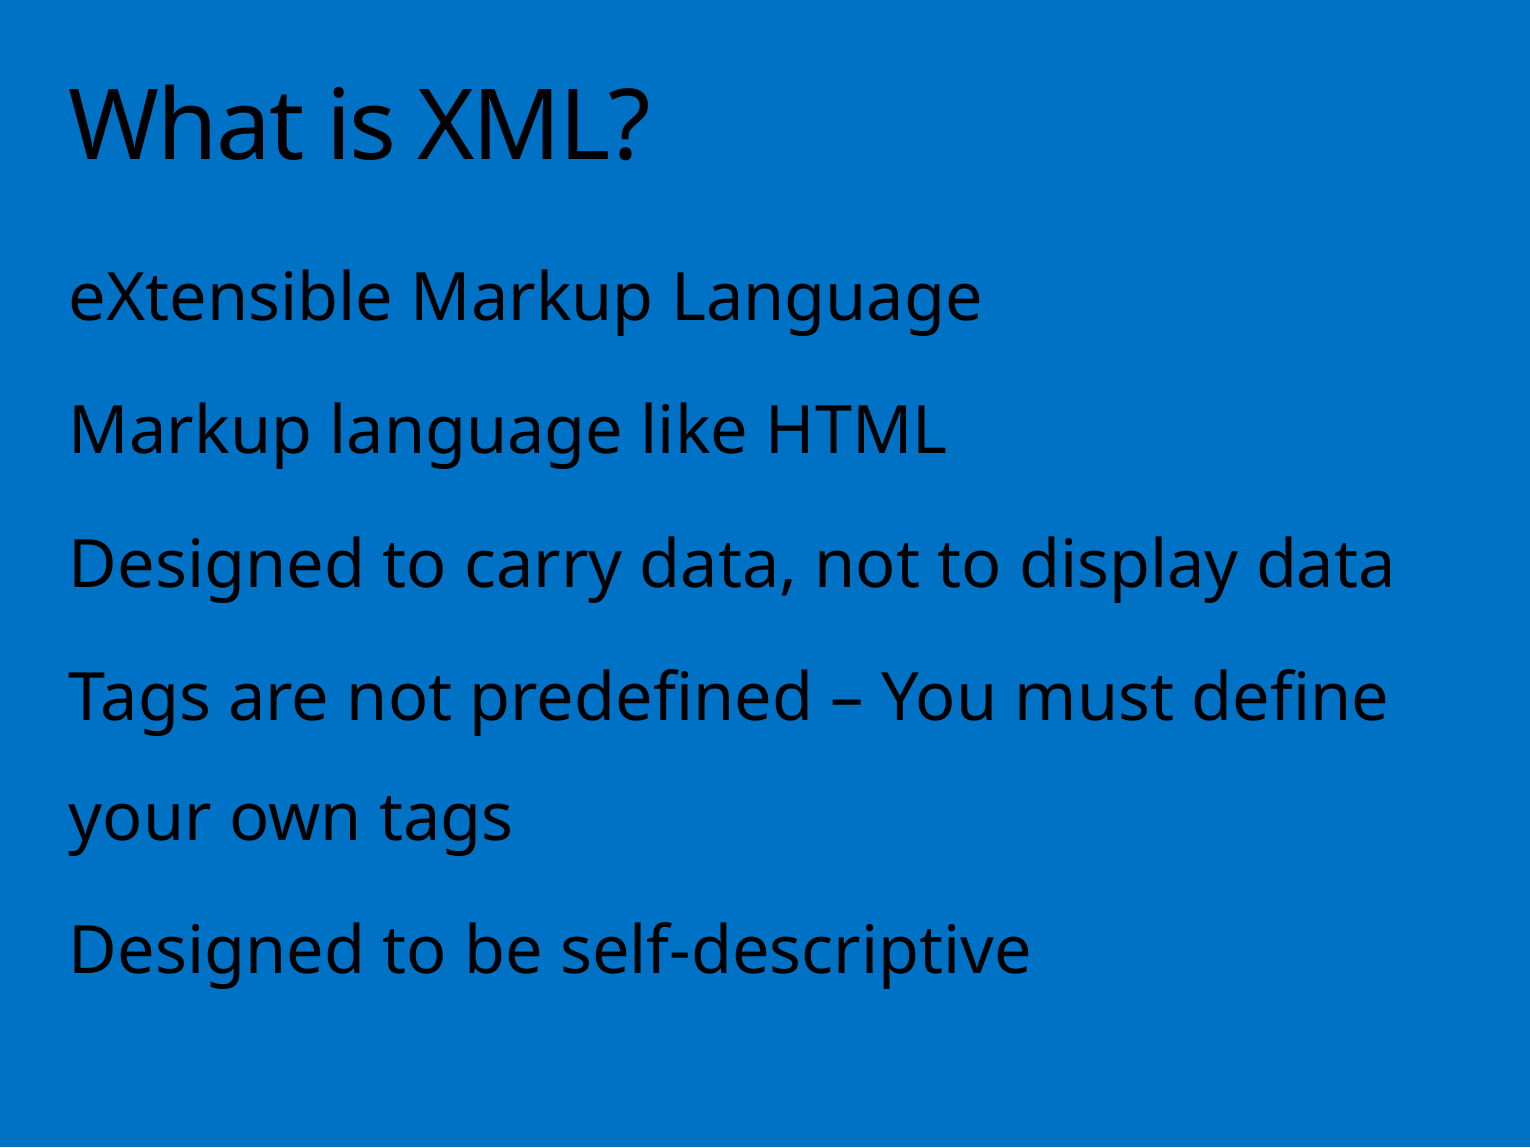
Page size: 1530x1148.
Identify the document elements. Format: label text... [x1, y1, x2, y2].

list eXtensible Markup Language Markup language like HTML Designed to carry data, not to display data Tags are not predefined – You must define your own tags Designed to be self-descriptive [44, 198, 1486, 1021]
title What is XML? [44, 48, 1486, 198]
